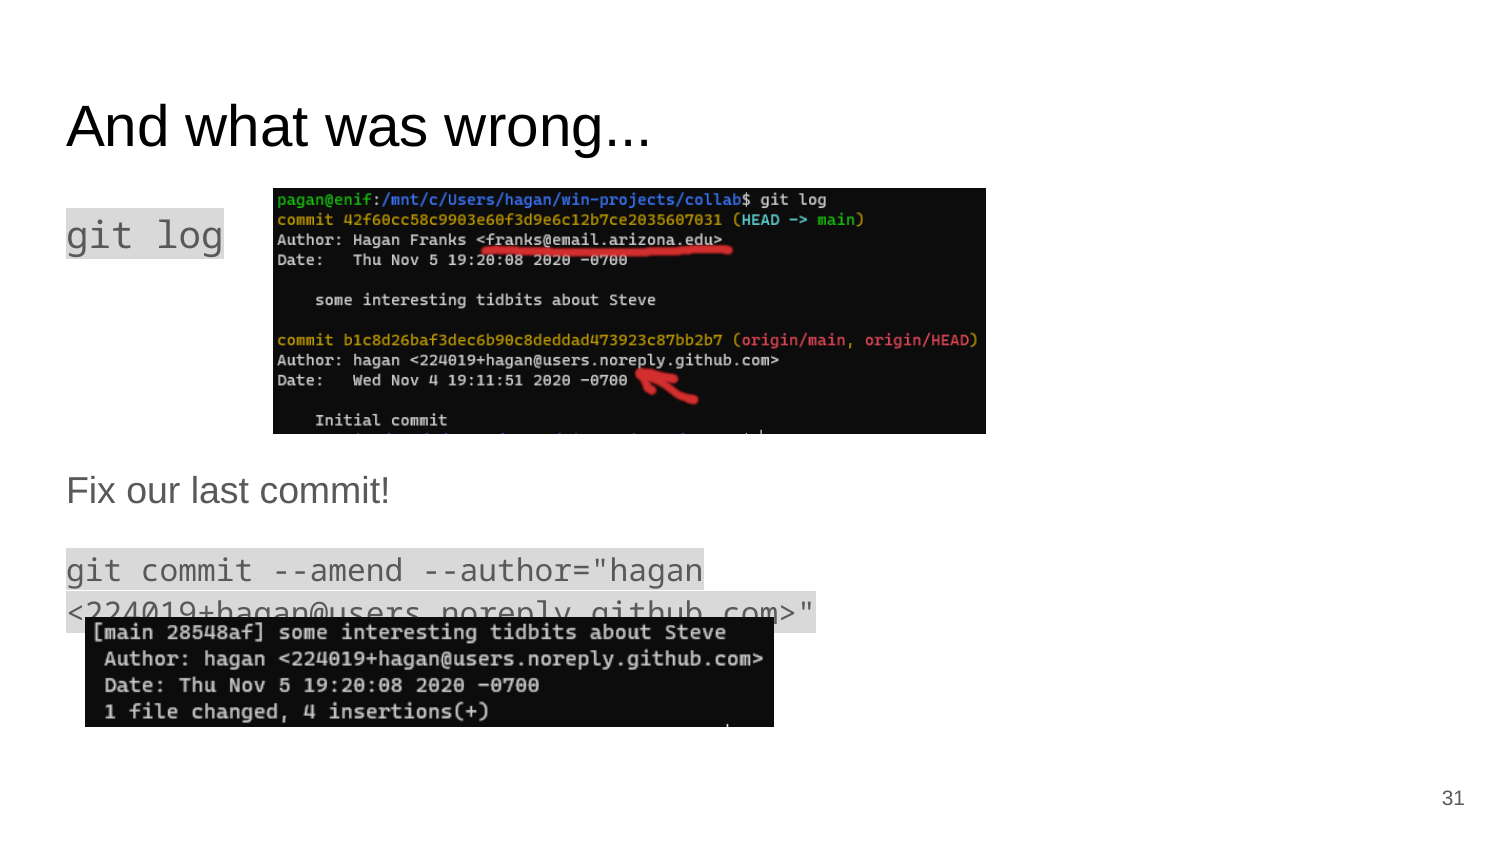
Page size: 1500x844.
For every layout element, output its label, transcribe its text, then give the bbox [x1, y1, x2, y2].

list git log Fix our last commit! git commit --amend --author="hagan <224019+hagan@users.noreply.github.com>" [51, 189, 1449, 750]
title And what was wrong... [51, 72, 1449, 167]
slide_number ‹#› [1389, 764, 1480, 830]
picture [273, 188, 987, 435]
picture [84, 617, 774, 727]
